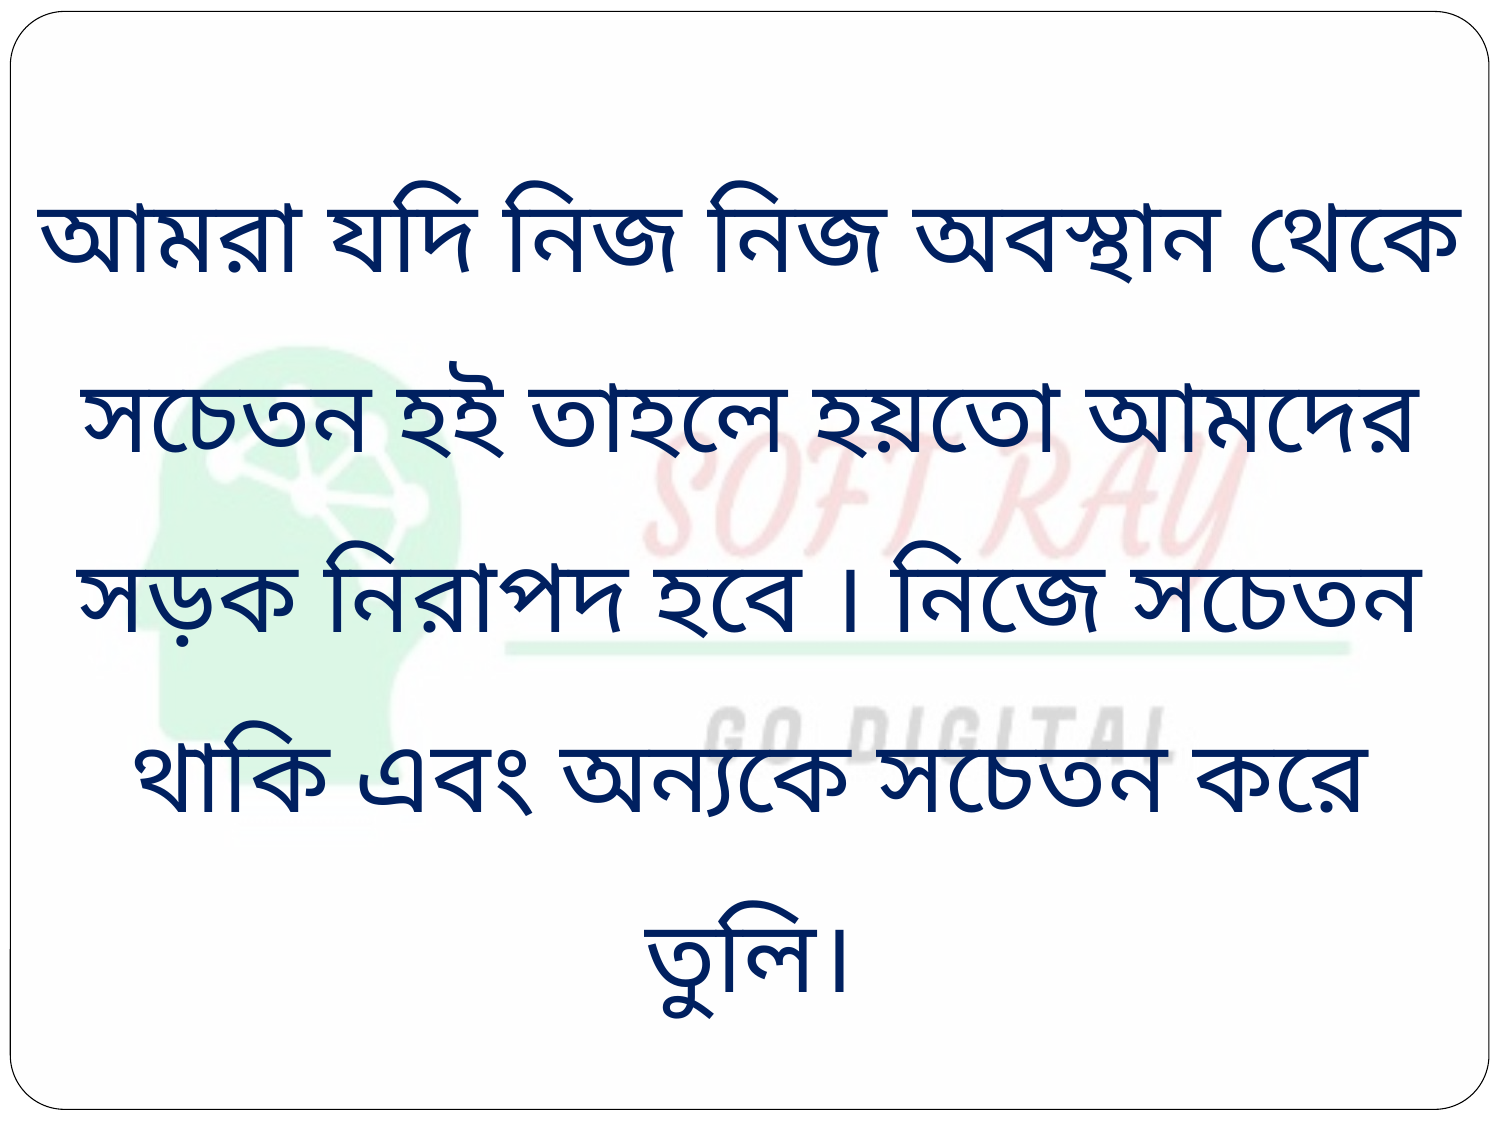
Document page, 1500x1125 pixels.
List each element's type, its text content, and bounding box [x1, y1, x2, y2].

text_box আমরা যদি নিজ নিজ অবস্থান থেকে সচেতন হই তাহলে হয়তো আমদের সড়ক নিরাপদ হবে । নিজে সচেতন থাকি এবং অন্যকে সচেতন করে তুলি। [0, 105, 1500, 1020]
